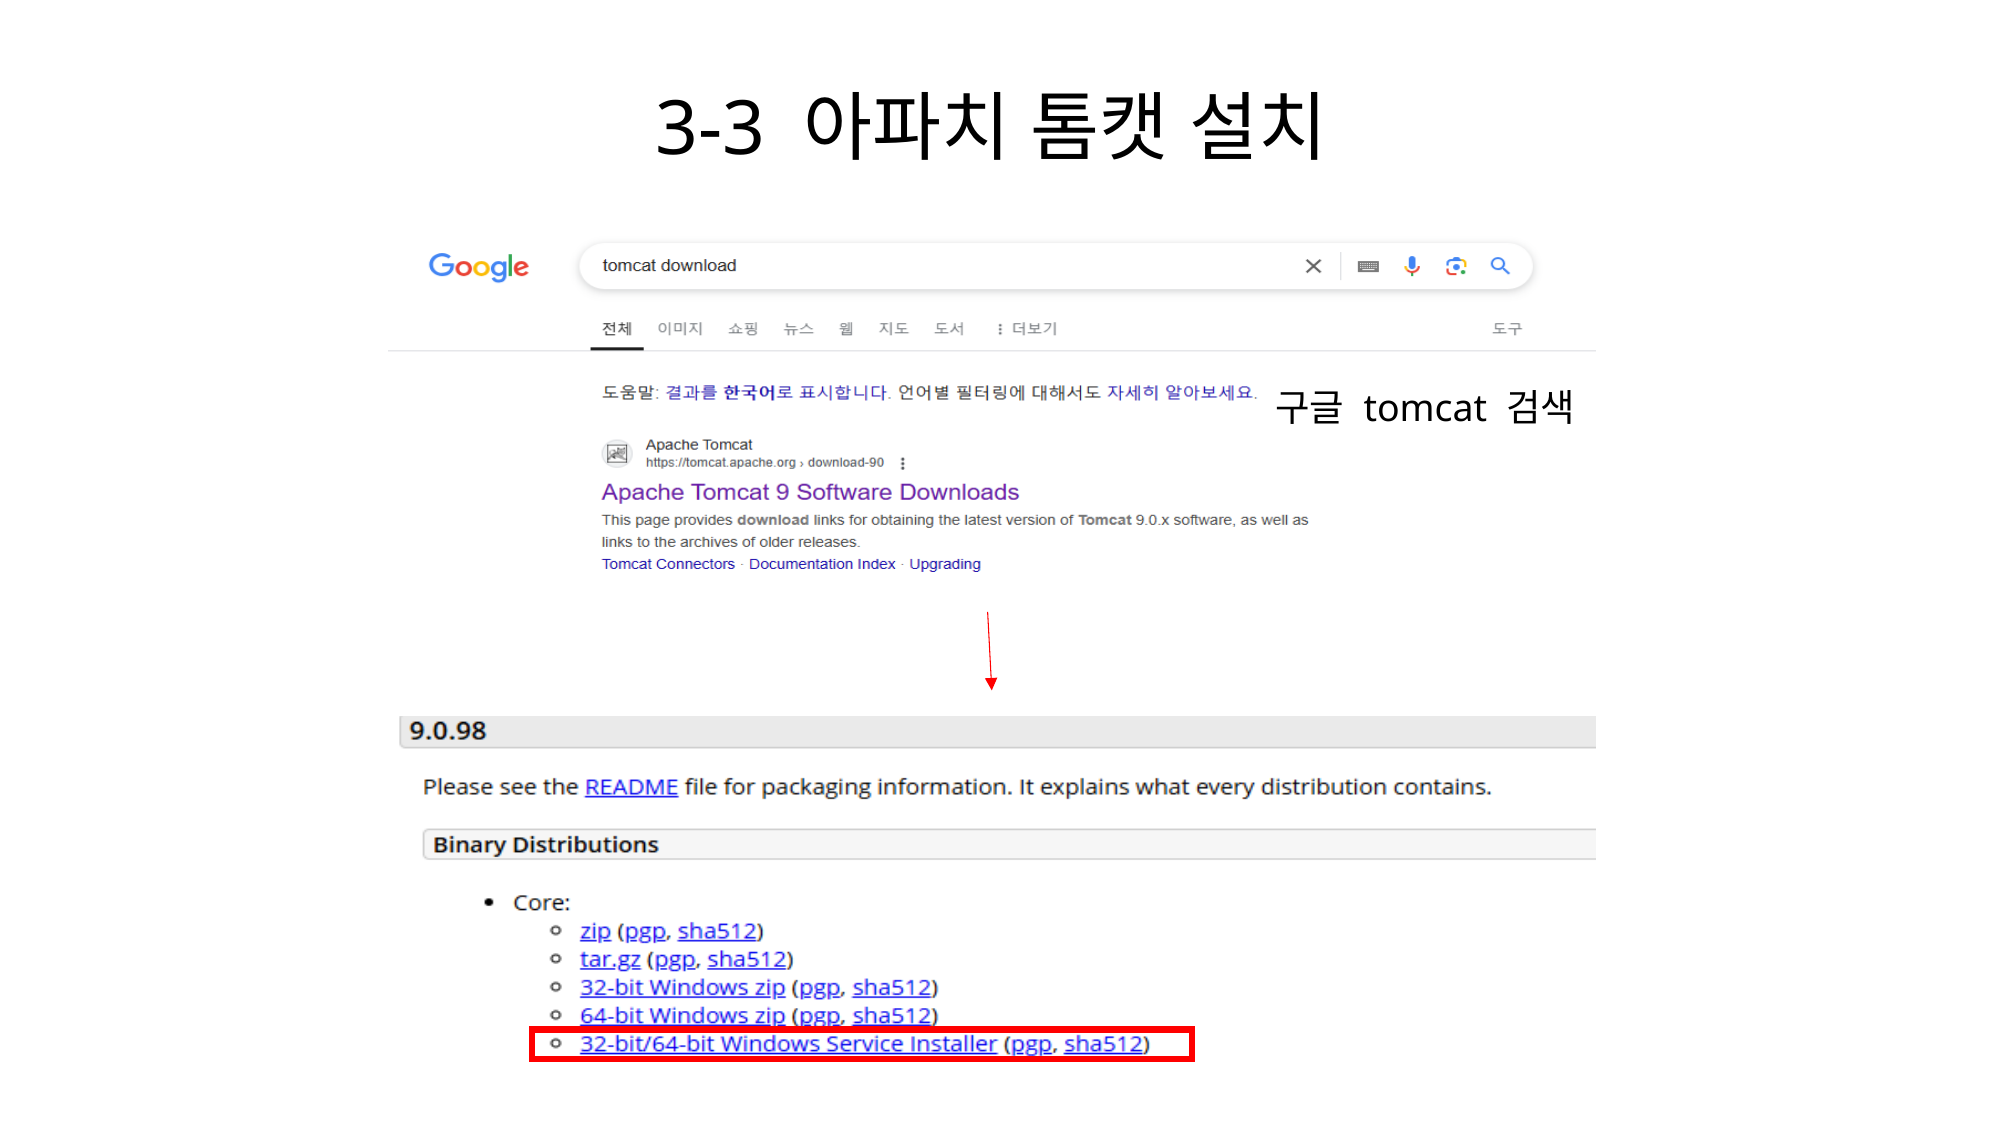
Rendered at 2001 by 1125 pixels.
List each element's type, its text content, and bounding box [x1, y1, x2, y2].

title 3-3 아파치 톰캣 설치 [129, 59, 1855, 201]
picture [388, 716, 1596, 1060]
picture [388, 227, 1596, 586]
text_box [987, 611, 992, 691]
